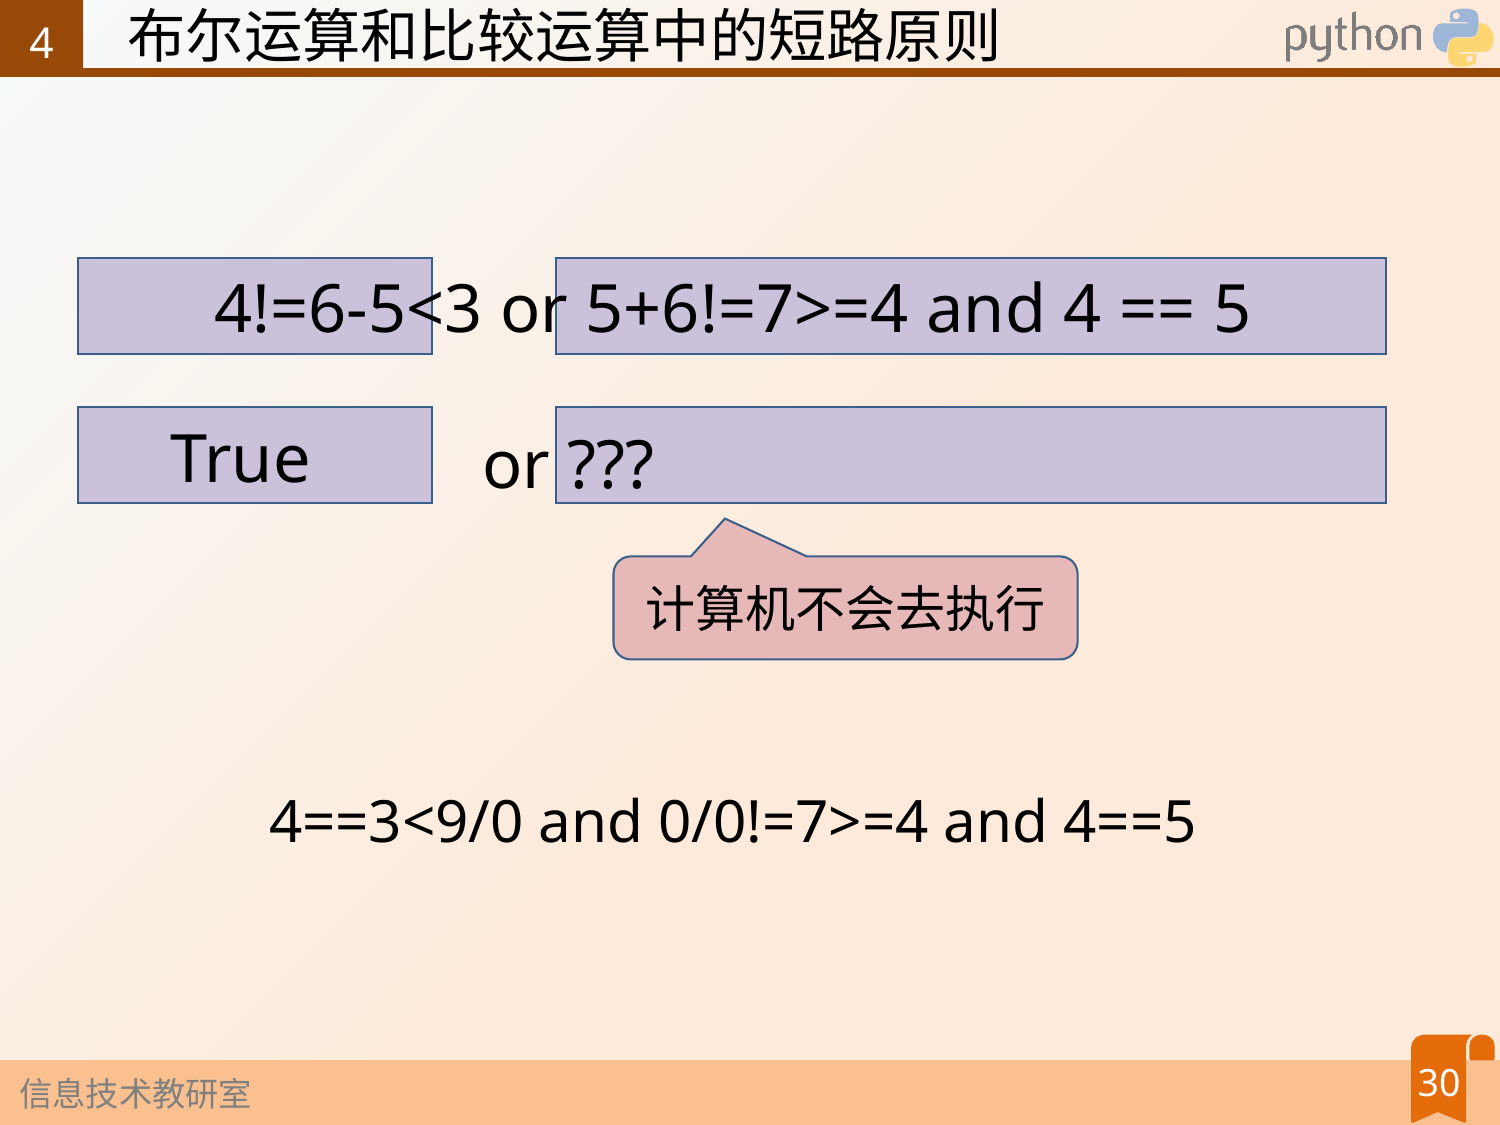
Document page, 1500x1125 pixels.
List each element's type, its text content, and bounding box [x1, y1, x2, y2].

text_box [555, 406, 1387, 504]
text_box 计算机不会去执行 [612, 517, 1079, 661]
picture [1267, 5, 1433, 70]
title 布尔运算和比较运算中的短路原则 [84, 1, 1052, 75]
text_box 4!=6-5<3 or 5+6!=7>=4 and 4 == 5 [51, 257, 1415, 353]
text_box or ??? [467, 414, 670, 510]
list 4 [0, 0, 84, 75]
text_box [77, 406, 433, 504]
text_box True [155, 408, 326, 503]
slide_number 30 [1386, 1051, 1493, 1112]
text_box 4==3<9/0 and 0/0!=7>=4 and 4==5 [51, 776, 1415, 862]
